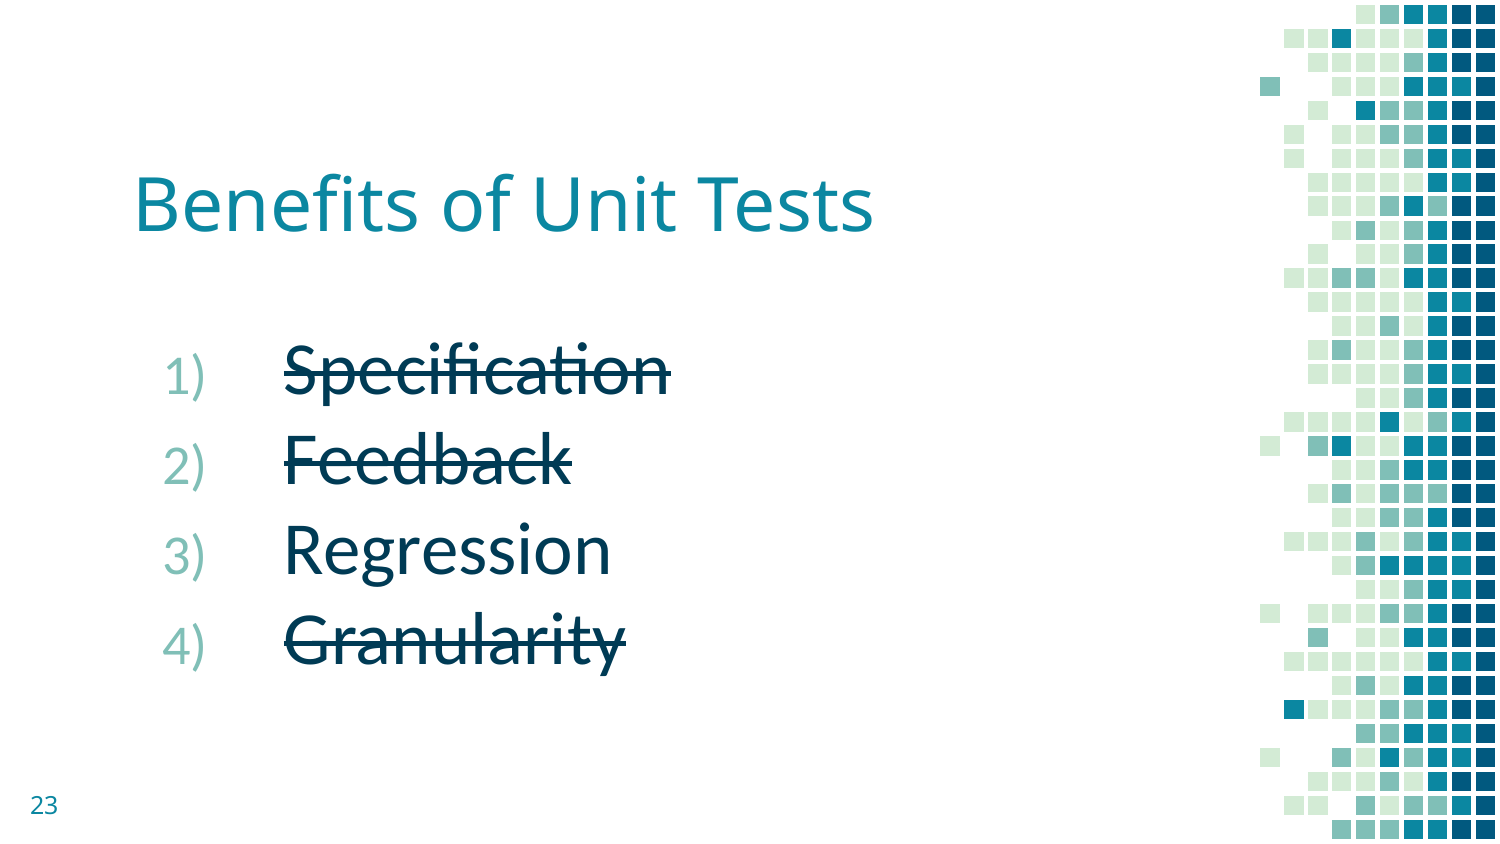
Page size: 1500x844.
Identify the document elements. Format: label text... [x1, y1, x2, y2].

slide_number 23 [15, 774, 105, 839]
title Benefits of Unit Tests [117, 121, 1227, 262]
text_box Specification Feedback Regression Granularity [147, 312, 1198, 697]
